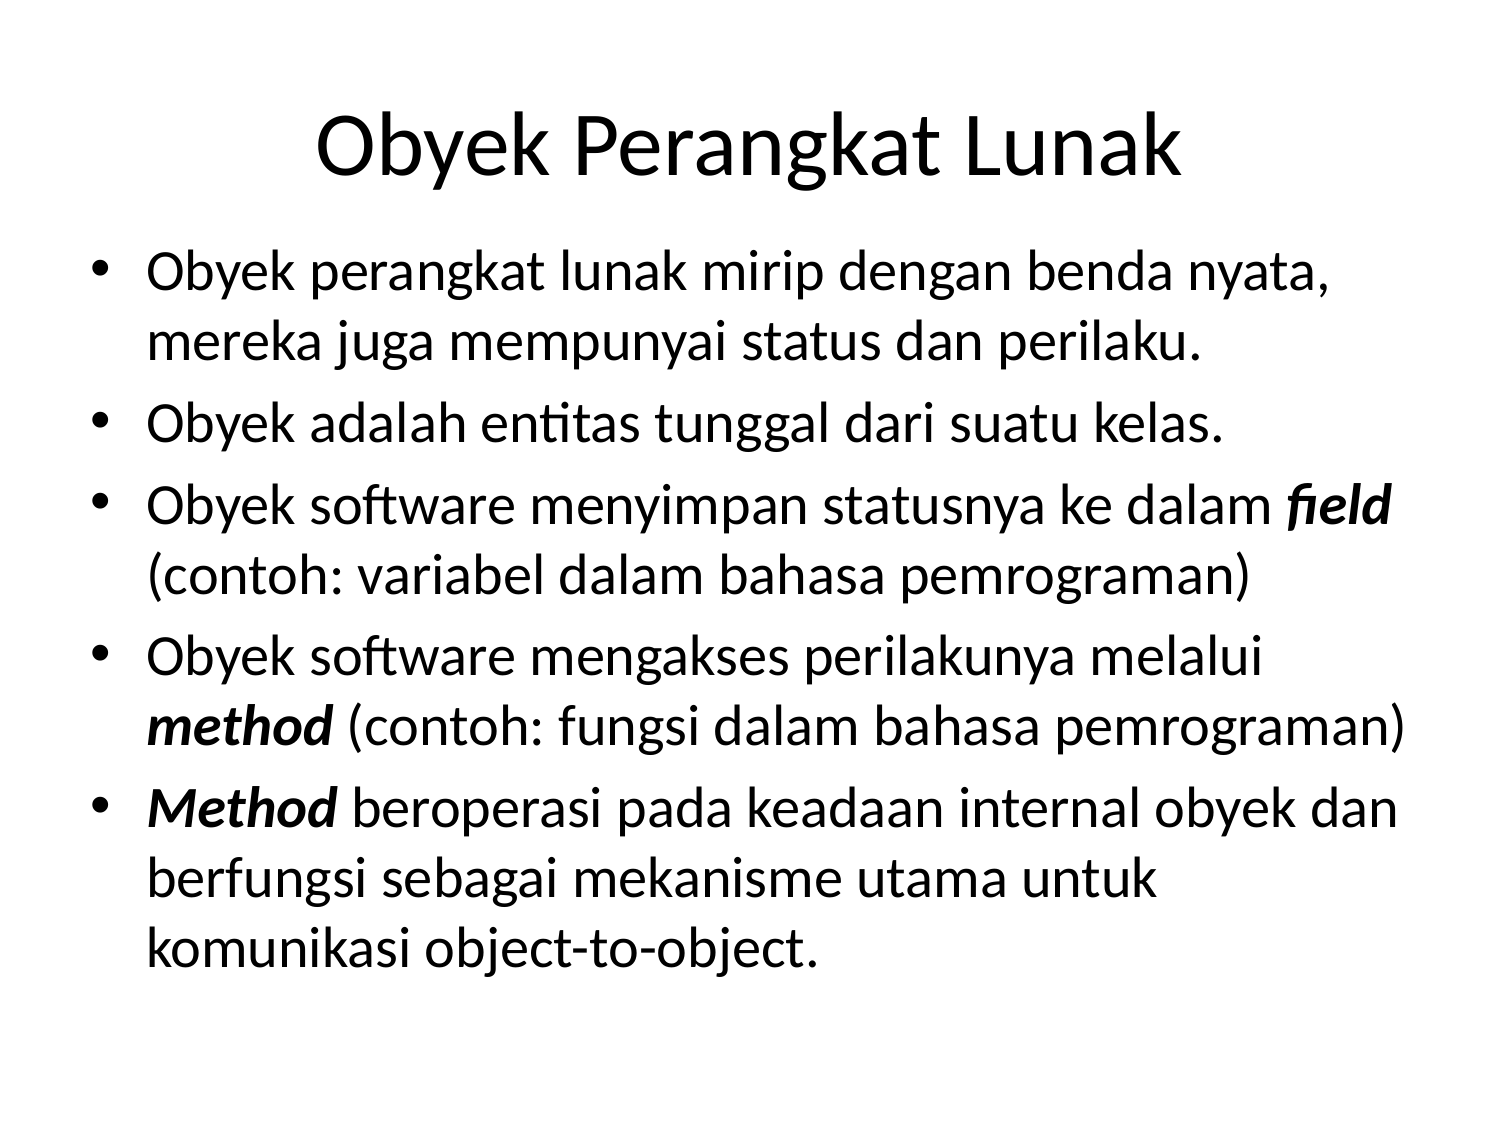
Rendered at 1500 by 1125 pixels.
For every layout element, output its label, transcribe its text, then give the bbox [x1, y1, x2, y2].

list Obyek perangkat lunak mirip dengan benda nyata, mereka juga mempunyai status dan perilaku. Obyek adalah entitas tunggal dari suatu kelas. Obyek software menyimpan statusnya ke dalam field (contoh: variabel dalam bahasa pemrograman) Obyek software mengakses perilakunya melalui method (contoh: fungsi dalam bahasa pemrograman) Method beroperasi pada keadaan internal obyek dan berfungsi sebagai mekanisme utama untuk komunikasi object-to-object. [75, 224, 1425, 1050]
title Obyek Perangkat Lunak [75, 45, 1425, 224]
